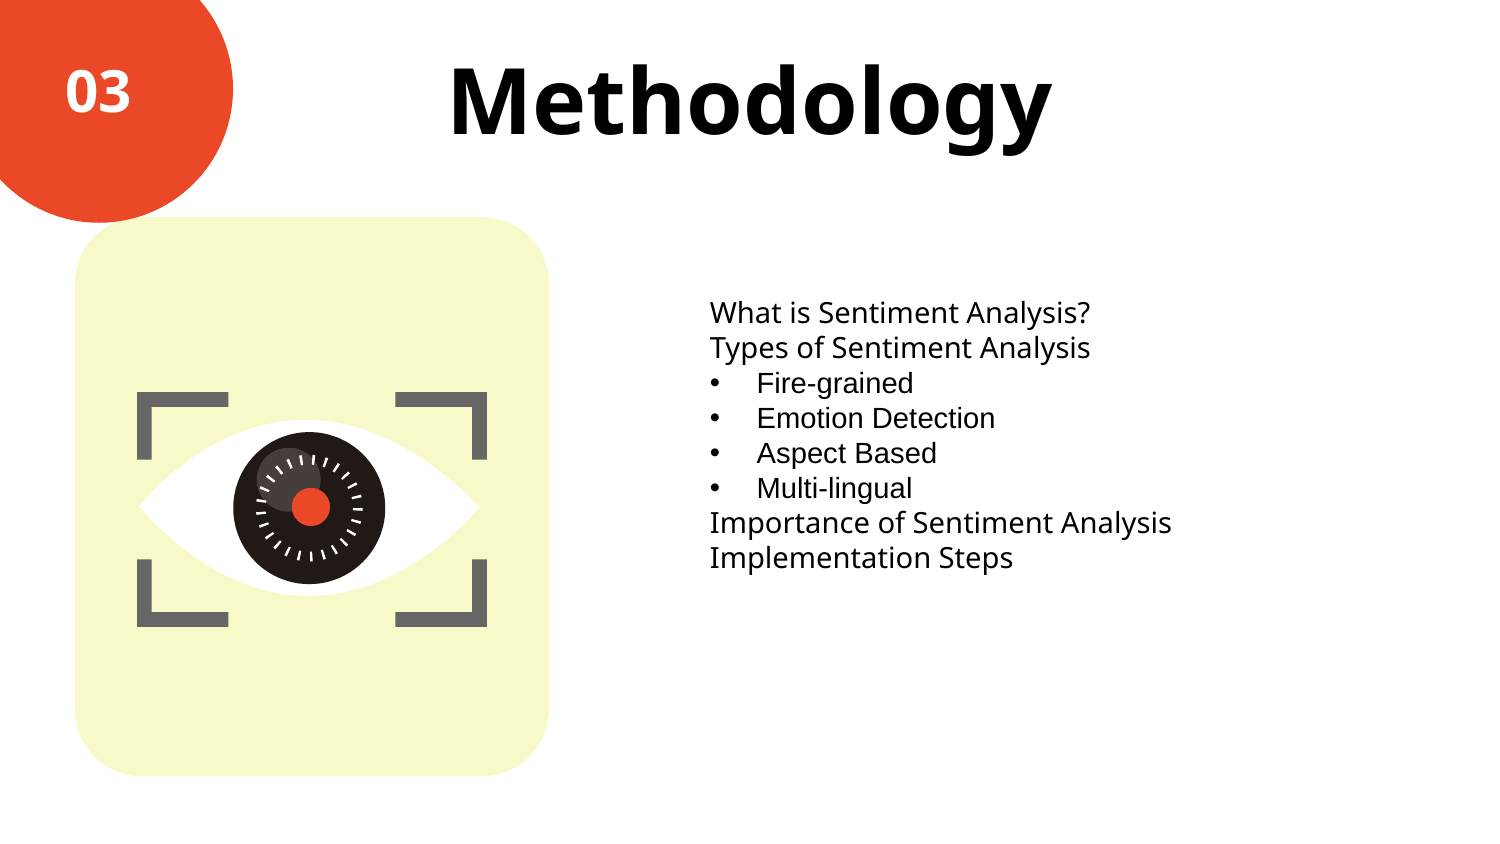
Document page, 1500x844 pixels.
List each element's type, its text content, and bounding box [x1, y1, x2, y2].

text_box 03 [0, 0, 234, 223]
title Methodology [228, 67, 1425, 129]
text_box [136, 391, 488, 628]
text_box [74, 217, 549, 777]
text_box What is Sentiment Analysis? Types of Sentiment Analysis Fire-grained Emotion Detection Aspect Based Multi-lingual Importance of Sentiment Analysis Implementation Steps [694, 258, 1392, 612]
